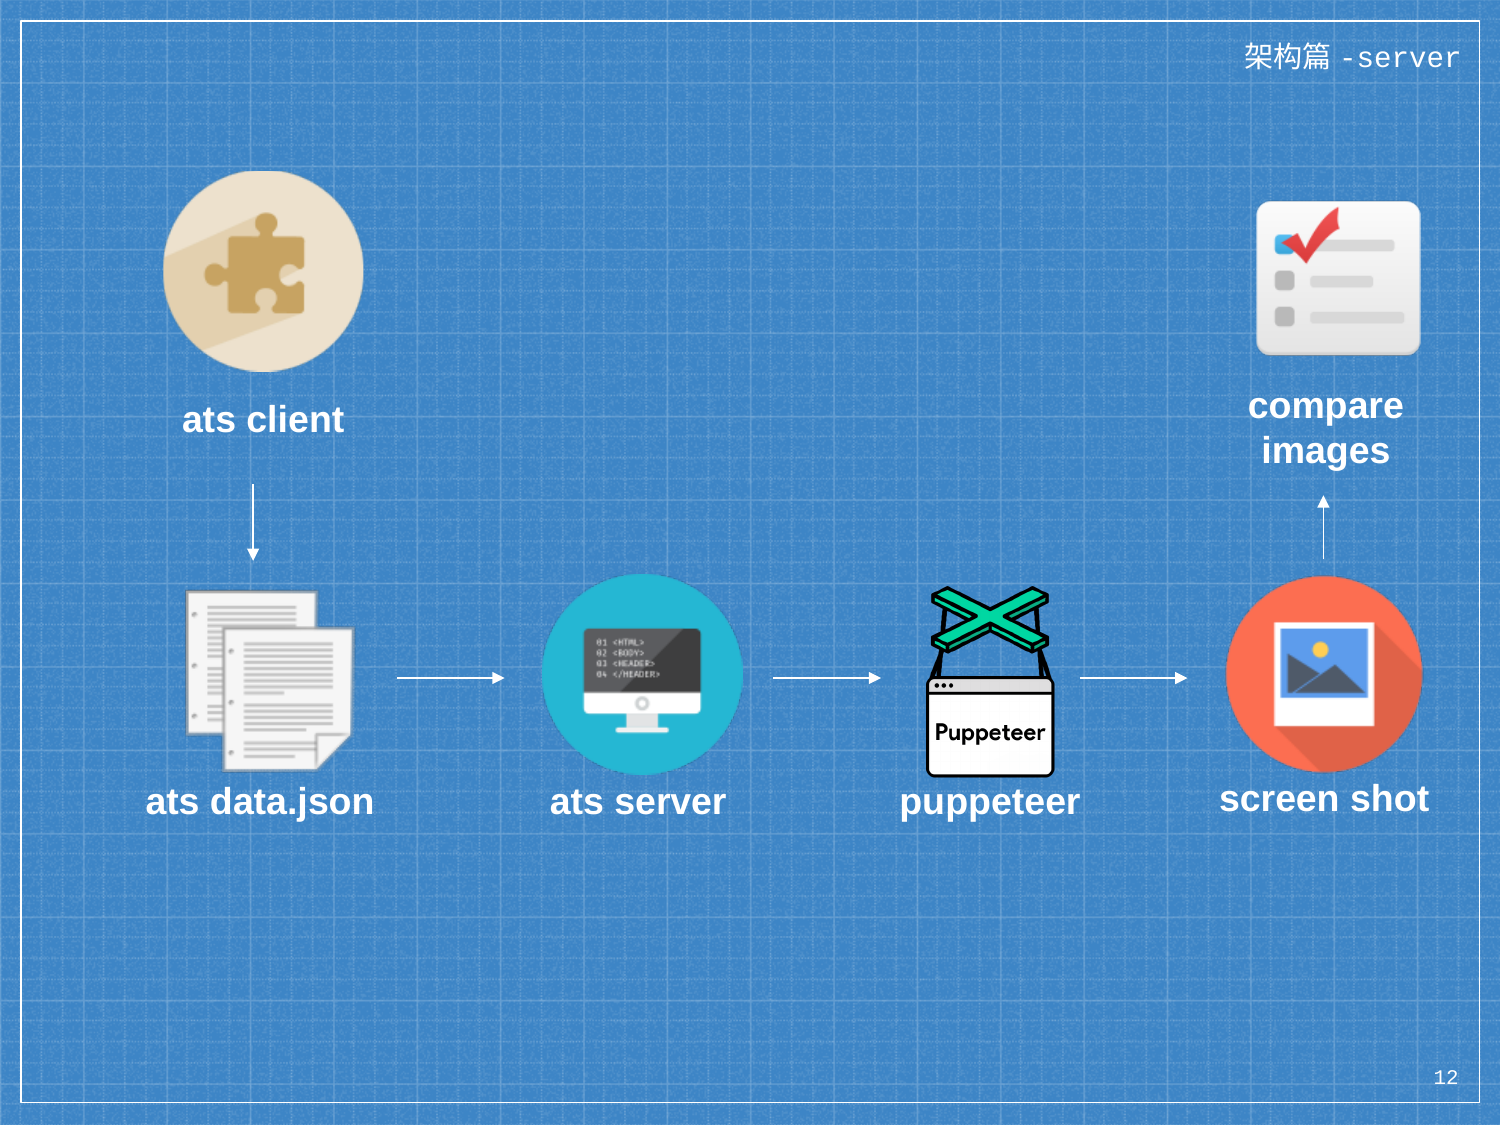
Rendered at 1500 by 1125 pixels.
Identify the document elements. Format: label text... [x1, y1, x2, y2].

picture [0, 0, 1500, 1125]
list 架构篇-server [1013, 23, 1477, 81]
text_box puppeteer [835, 769, 1145, 830]
text_box screen shot [1169, 766, 1479, 826]
text_box ats client [108, 388, 418, 448]
slide_number 12 [1398, 1048, 1474, 1113]
text_box ats server [483, 769, 793, 830]
text_box ats data.json [105, 769, 415, 830]
text_box compare images [1171, 374, 1481, 479]
